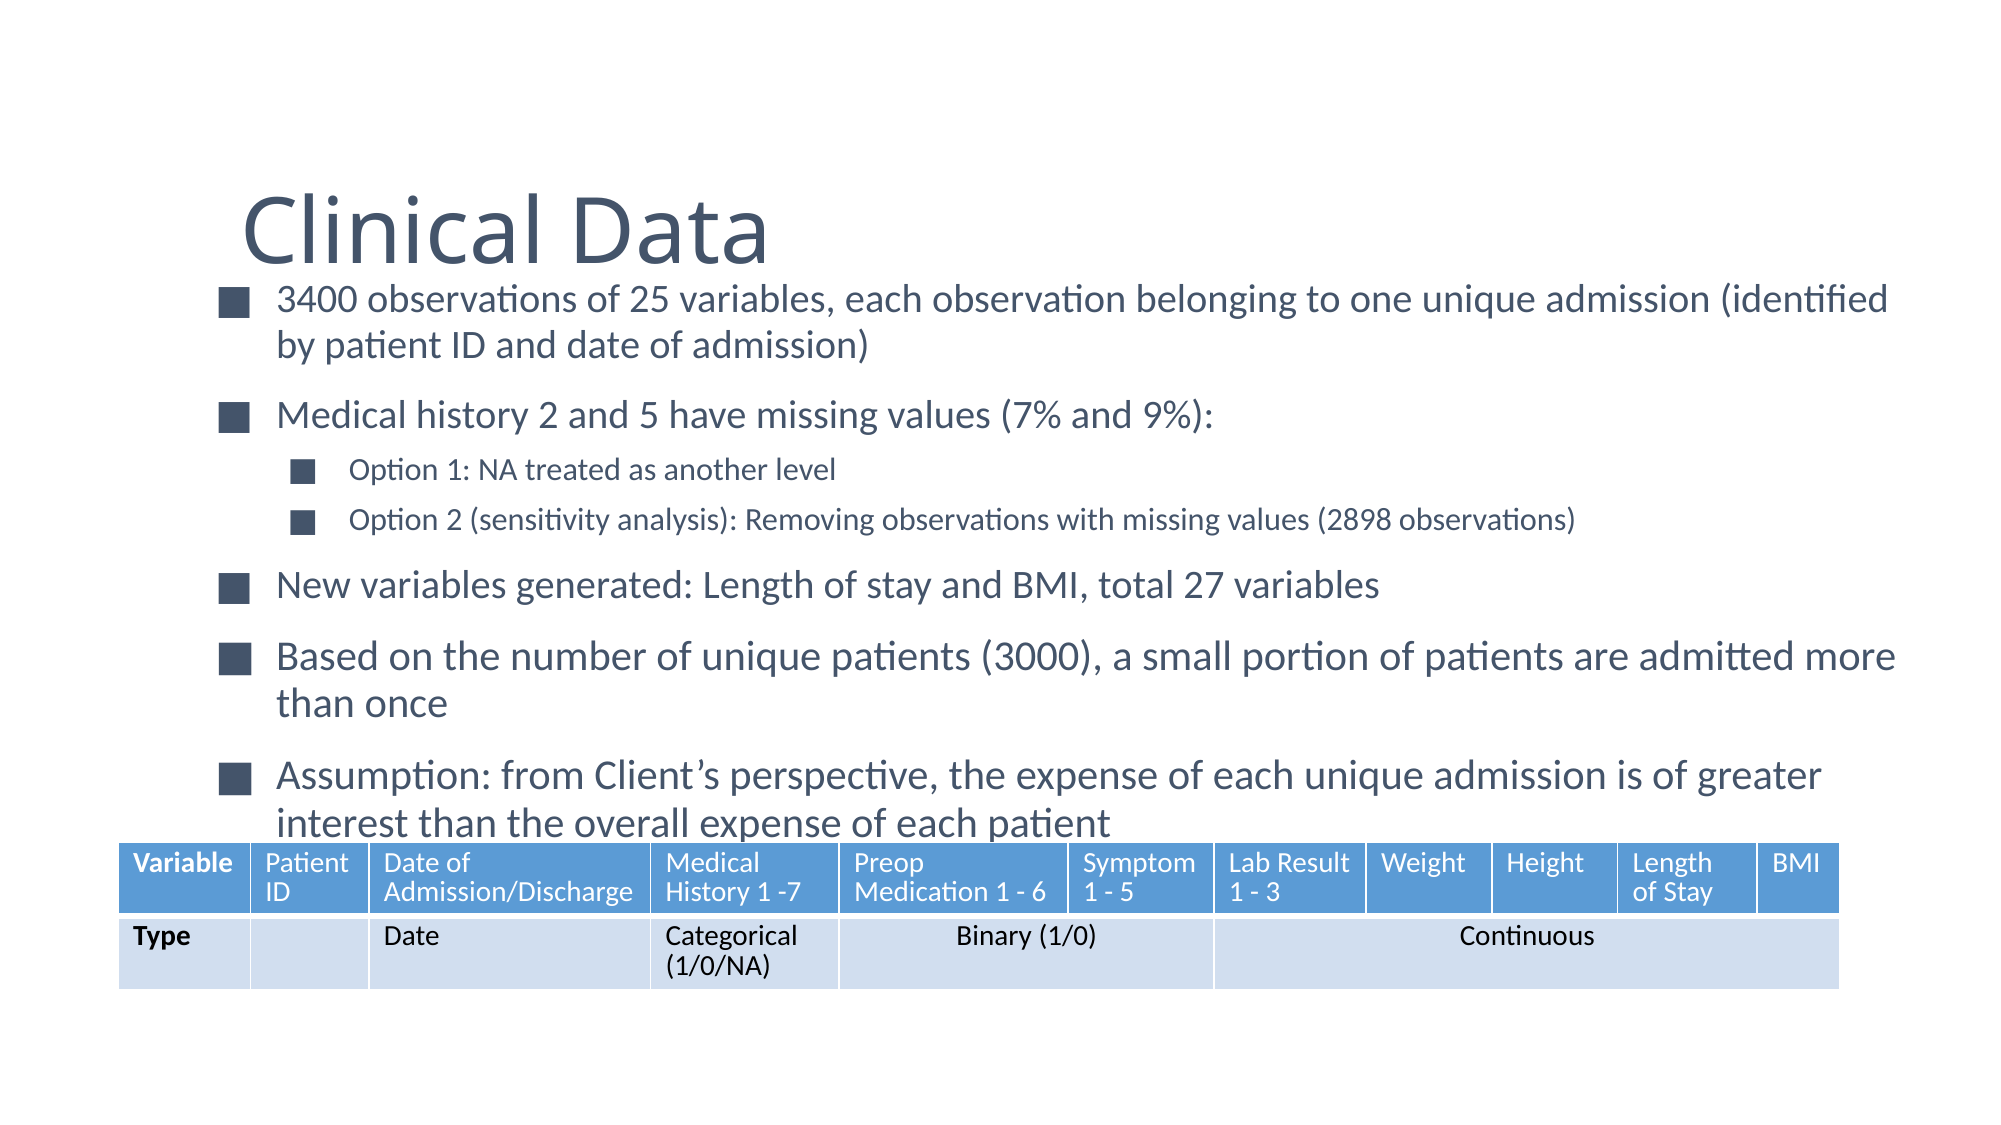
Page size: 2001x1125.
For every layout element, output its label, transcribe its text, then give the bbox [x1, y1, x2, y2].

table_header Symptom 1 - 5 [1069, 843, 1213, 913]
table_header Length of Stay [1618, 843, 1756, 913]
table_header Patient ID [251, 843, 368, 913]
table_cell Binary (1/0) [840, 919, 1213, 989]
table_header Date of Admission/Discharge [370, 843, 650, 913]
text_box 3400 observations of 25 variables, each observation belonging to one unique admission (identified by patient ID and date of admission) Medical history 2 and 5 have missing values (7% and 9%): Option 1: NA treated as another level Option 2 (sensitivity analysis): Removing observations with missing values (2898 observations) New variables generated: Length of stay and BMI, total 27 variables Based on the number of unique patients (3000), a small portion of patients are admitted more than once Assumption: from Client’s perspective, the expense of each unique admission is of greater interest than the overall expense of each patient [200, 268, 1926, 857]
table_header Height [1493, 843, 1617, 913]
text_box Clinical Data [224, 112, 1800, 268]
table_cell Continuous [1215, 919, 1839, 989]
table_header Weight [1367, 843, 1491, 913]
table_header Preop Medication 1 - 6 [840, 843, 1067, 913]
table_cell Type [119, 919, 250, 989]
table_cell [251, 919, 368, 989]
table_cell Categorical (1/0/NA) [651, 919, 838, 989]
table_header Lab Result 1 - 3 [1215, 843, 1365, 913]
table_header BMI [1758, 843, 1839, 913]
table_cell Date [370, 919, 650, 989]
table_header Variable [119, 843, 250, 913]
table_header Medical History 1 -7 [651, 843, 838, 913]
